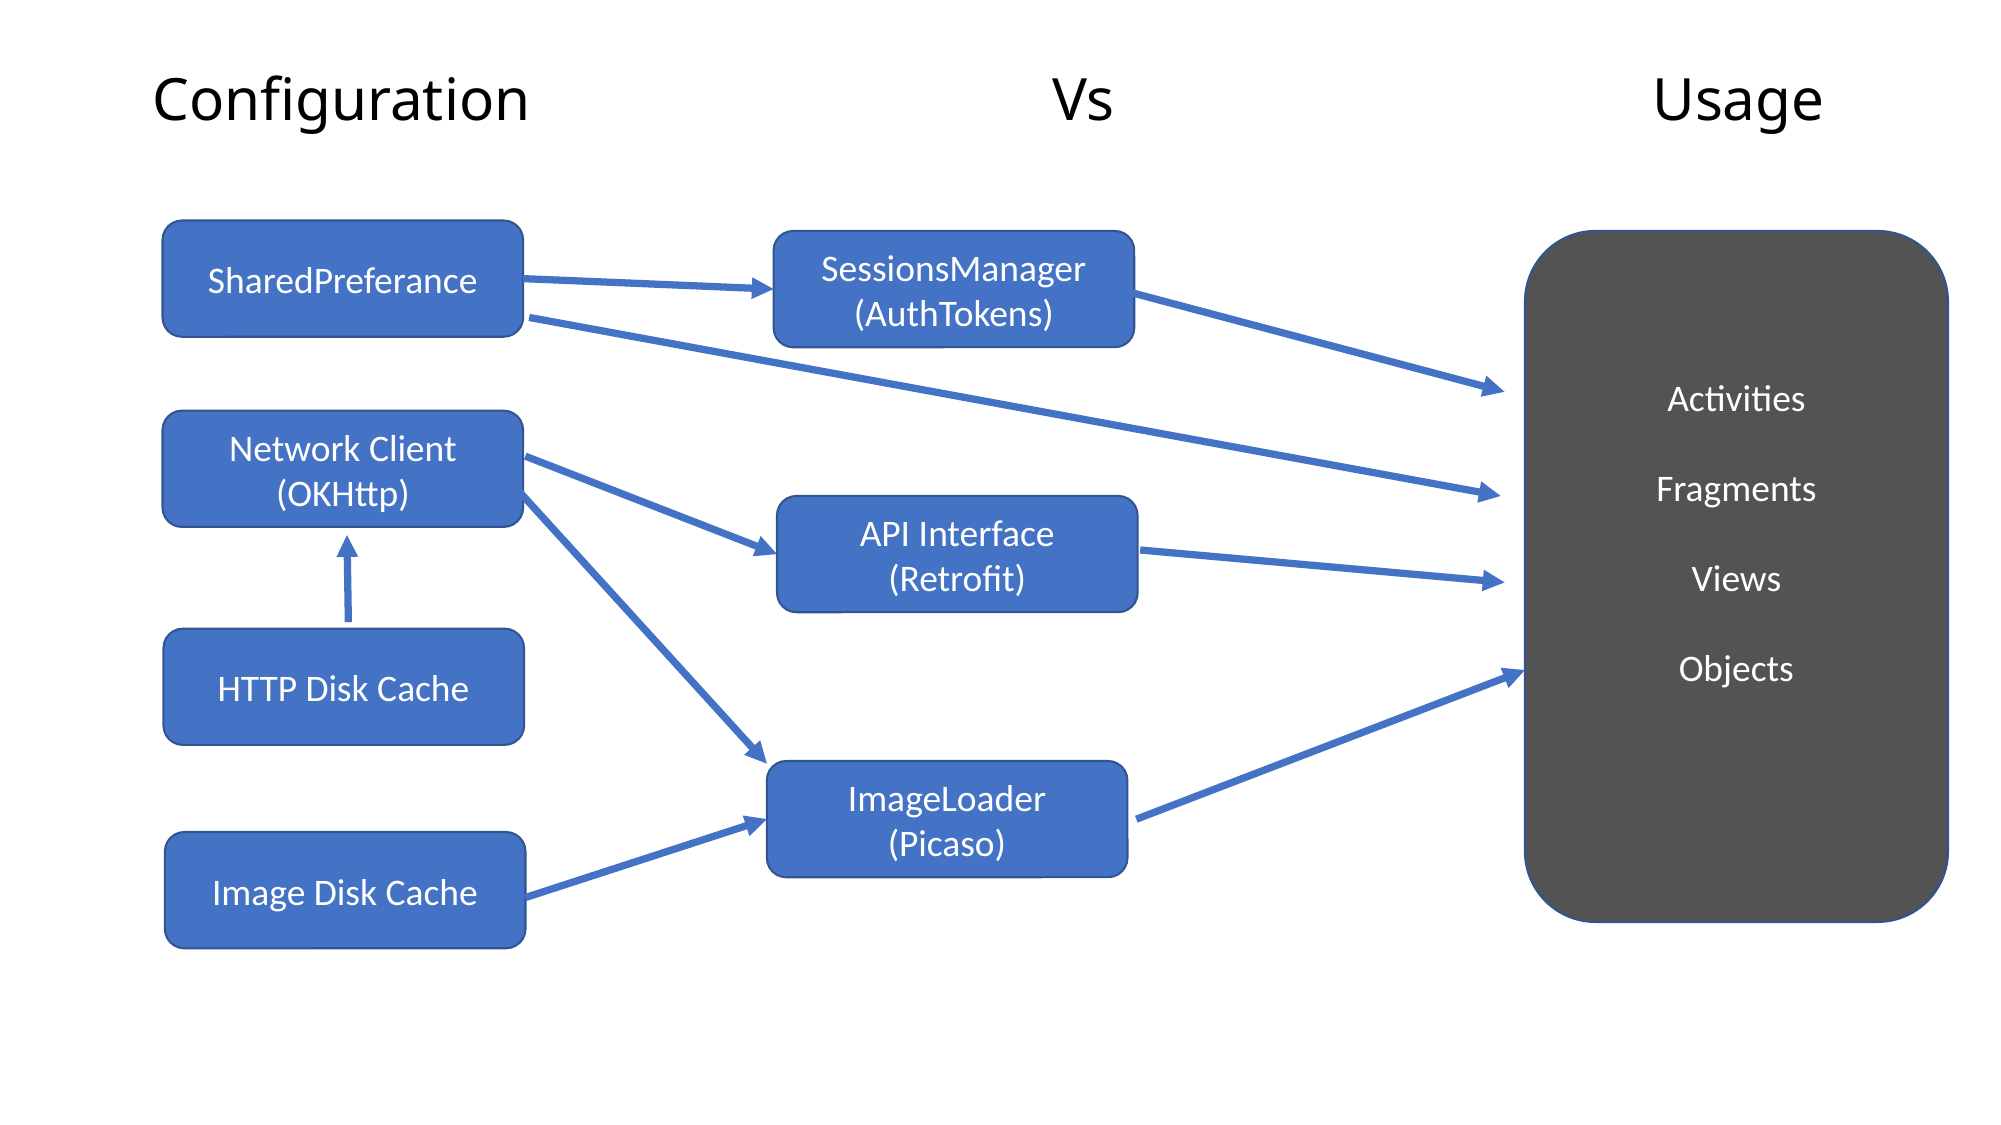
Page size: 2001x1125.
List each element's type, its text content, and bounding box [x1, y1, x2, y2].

text_box HTTP Disk Cache [162, 627, 515, 746]
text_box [525, 819, 767, 898]
text_box Activities Fragments Views Objects [1523, 229, 1950, 924]
text_box SharedPreferance [161, 219, 525, 338]
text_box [525, 456, 777, 555]
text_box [1140, 549, 1505, 583]
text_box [1131, 292, 1505, 392]
text_box API Interface (Retrofit) [775, 496, 1139, 614]
text_box SessionsManager (AuthTokens) [772, 229, 1136, 317]
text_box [1136, 670, 1525, 820]
text_box Image Disk Cache [163, 830, 527, 950]
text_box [515, 487, 767, 764]
text_box ImageLoader (Picaso) [765, 759, 1129, 879]
title Configuration Vs Usage [137, 59, 1863, 144]
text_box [529, 317, 1501, 496]
text_box Network Client (OKHttp) [161, 409, 525, 528]
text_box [523, 278, 774, 290]
